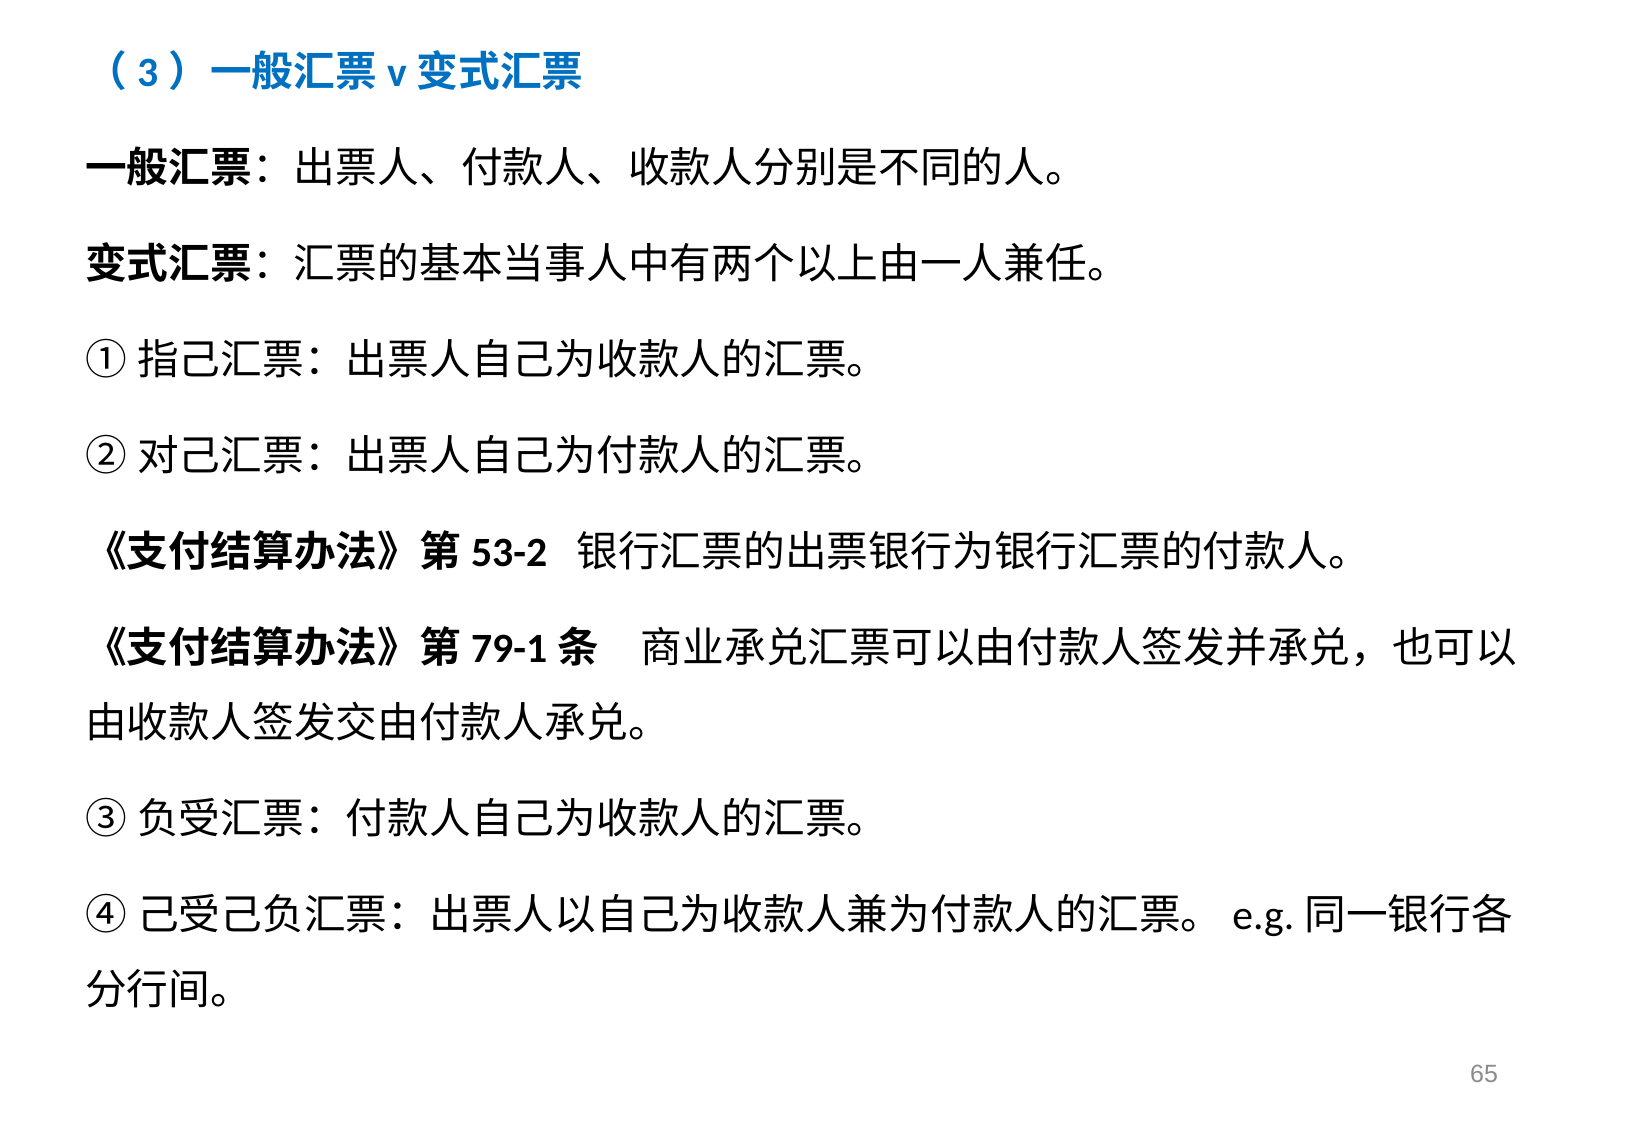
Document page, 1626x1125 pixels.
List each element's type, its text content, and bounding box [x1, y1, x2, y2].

list （3）一般汇票v变式汇票 一般汇票：出票人、付款人、收款人分别是不同的人。 变式汇票：汇票的基本当事人中有两个以上由一人兼任。 ①指己汇票：出票人自己为收款人的汇票。 ②对己汇票：出票人自己为付款人的汇票。 《支付结算办法》第53-2 银行汇票的出票银行为银行汇票的付款人。 《支付结算办法》第79-1条 商业承兑汇票可以由付款人签发并承兑，也可以由收款人签发交由付款人承兑。 ③负受汇票：付款人自己为收款人的汇票。 ④己受己负汇票：出票人以自己为收款人兼为付款人的汇票。e.g.同一银行各分行间。 [70, 12, 1533, 1098]
slide_number 65 [1147, 1042, 1514, 1103]
